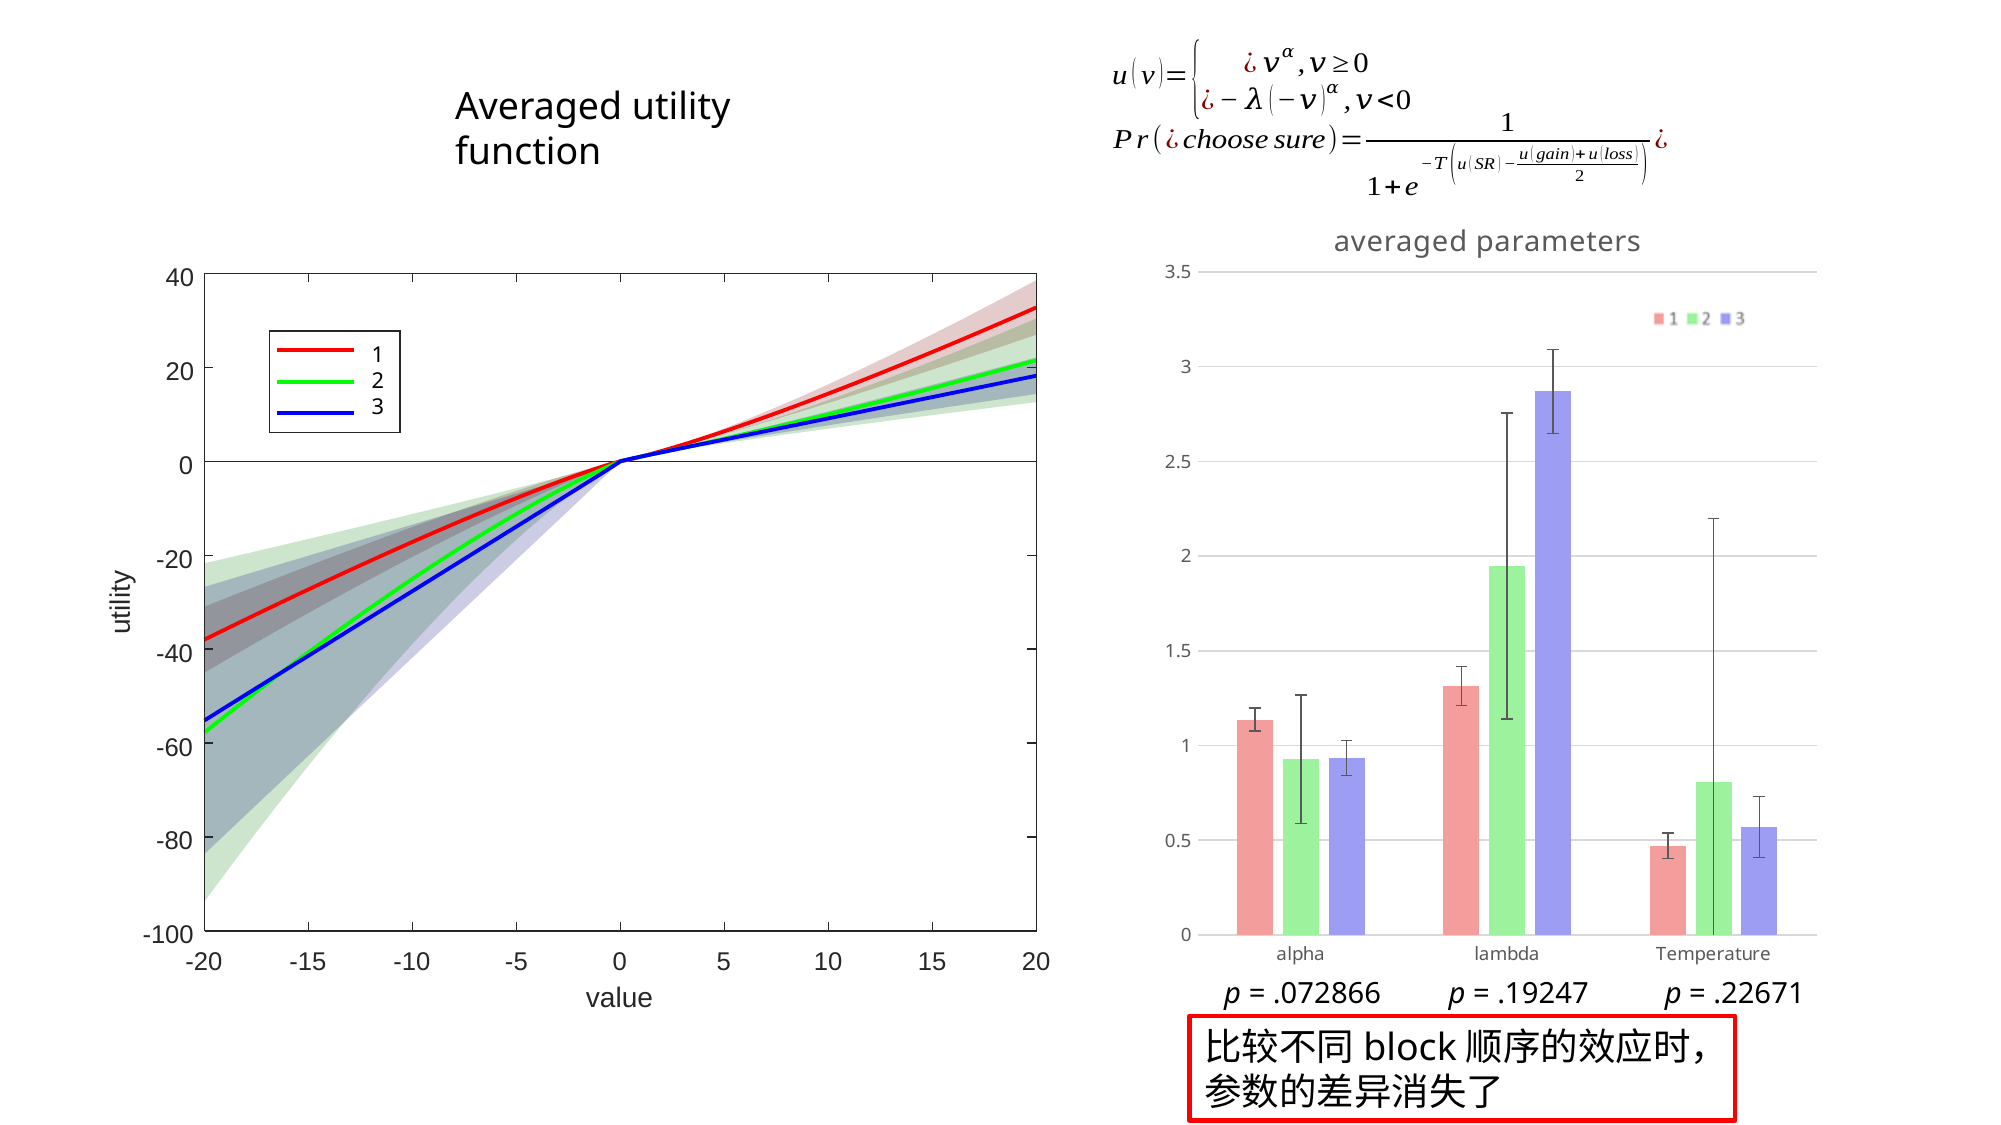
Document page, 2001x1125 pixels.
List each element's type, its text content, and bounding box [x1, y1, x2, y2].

text_box Averaged utility function [440, 74, 872, 180]
text_box p = .072866 [1197, 967, 1408, 1015]
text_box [64, 213, 1136, 1018]
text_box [1135, 189, 1840, 967]
text_box p = .19247 [1413, 967, 1624, 1015]
text_box 比较不同block顺序的效应时，参数的差异消失了 [1189, 1015, 1736, 1121]
text_box p = .22671 [1629, 967, 1840, 1017]
